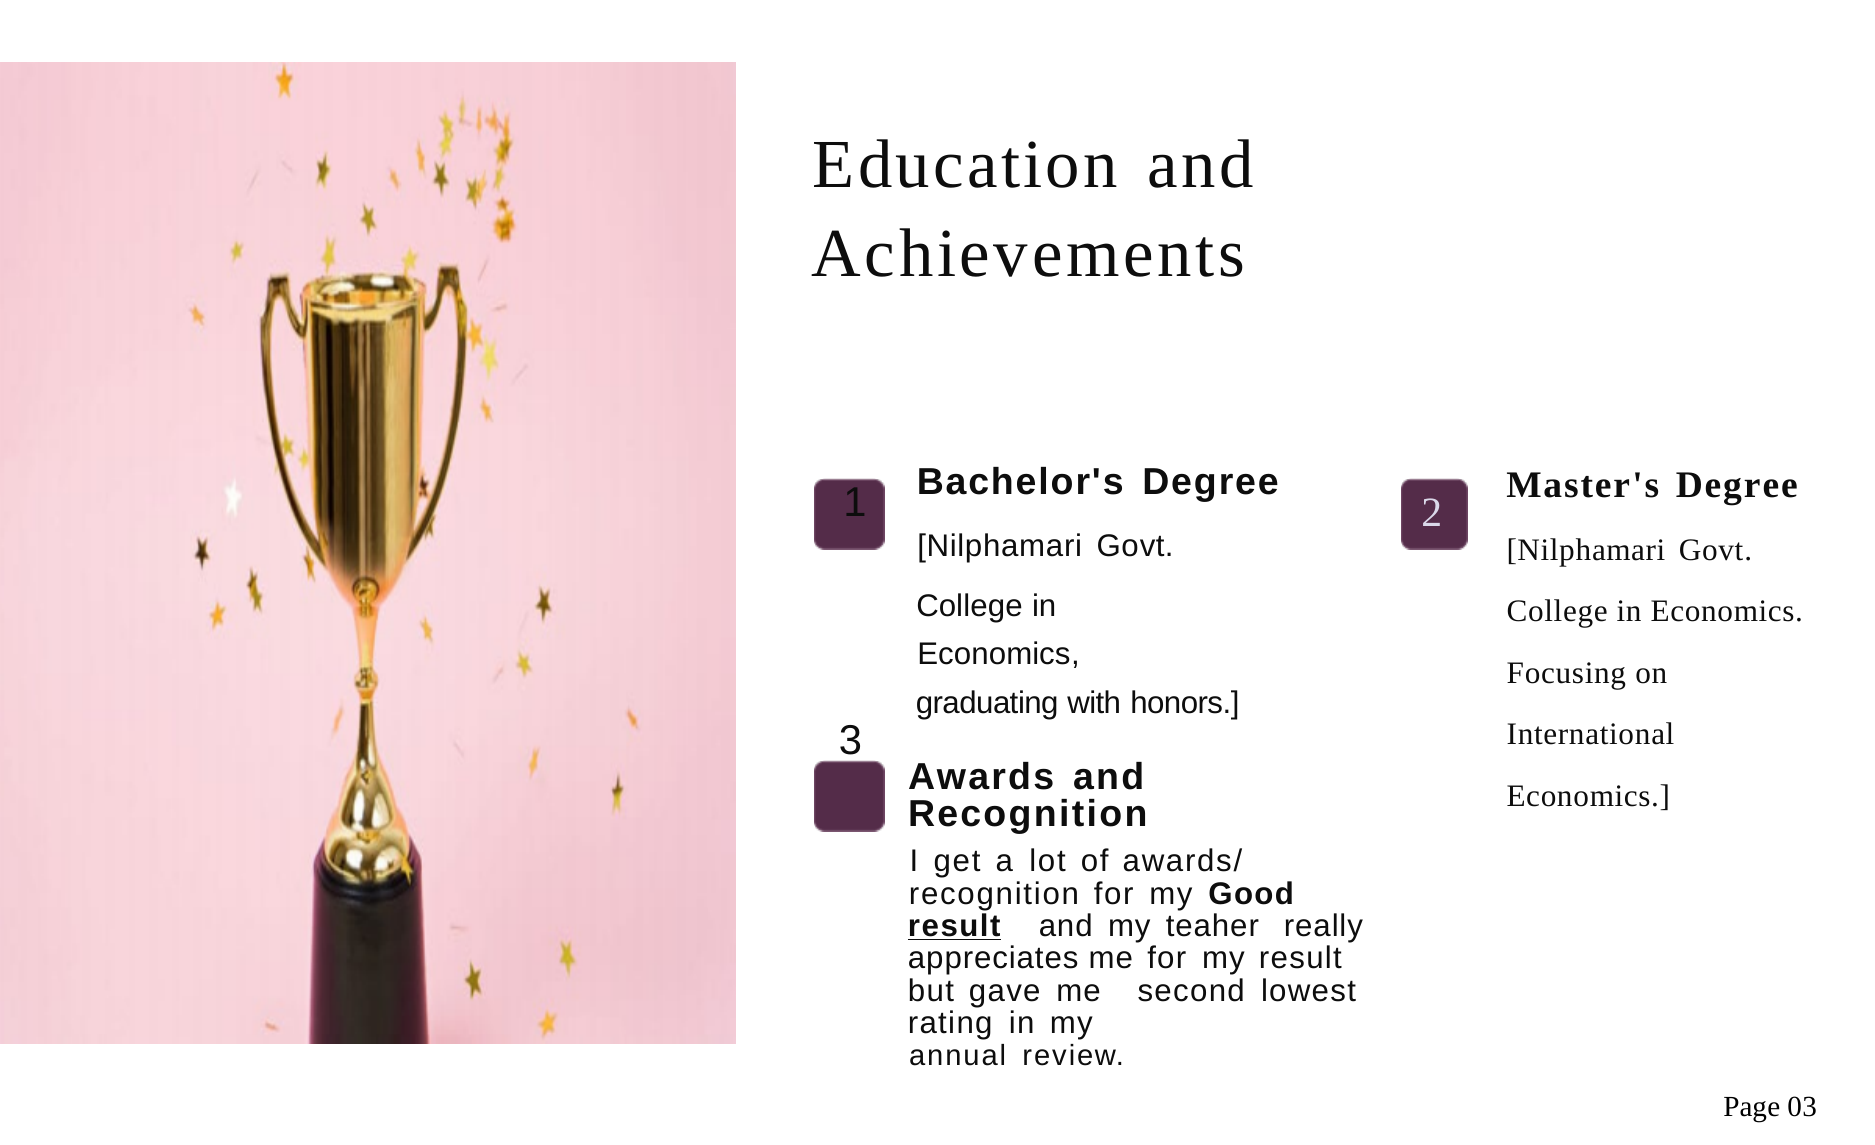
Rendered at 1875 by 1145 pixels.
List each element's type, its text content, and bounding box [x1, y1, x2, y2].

table_header 1 3 [814, 466, 896, 1144]
picture [1400, 477, 1468, 551]
picture [0, 62, 736, 1044]
table_header Bachelor's Degree [Nilphamari Govt. College in Economics, graduating with honors.] Awards and Recognition I get a lot of awards/ recognition for my Good result and my teaher really appreciates me for my result but gave me second lowest rating in my annual review. [896, 466, 1383, 1144]
picture [813, 760, 885, 832]
text_box Master's Degree [Nilphamari Govt. College in Economics. Focusing on International Economics.] [1502, 465, 1837, 877]
text_box Education and Achievements [809, 145, 1305, 293]
text_box Page 03 [1708, 1079, 1864, 1140]
picture [813, 477, 885, 551]
